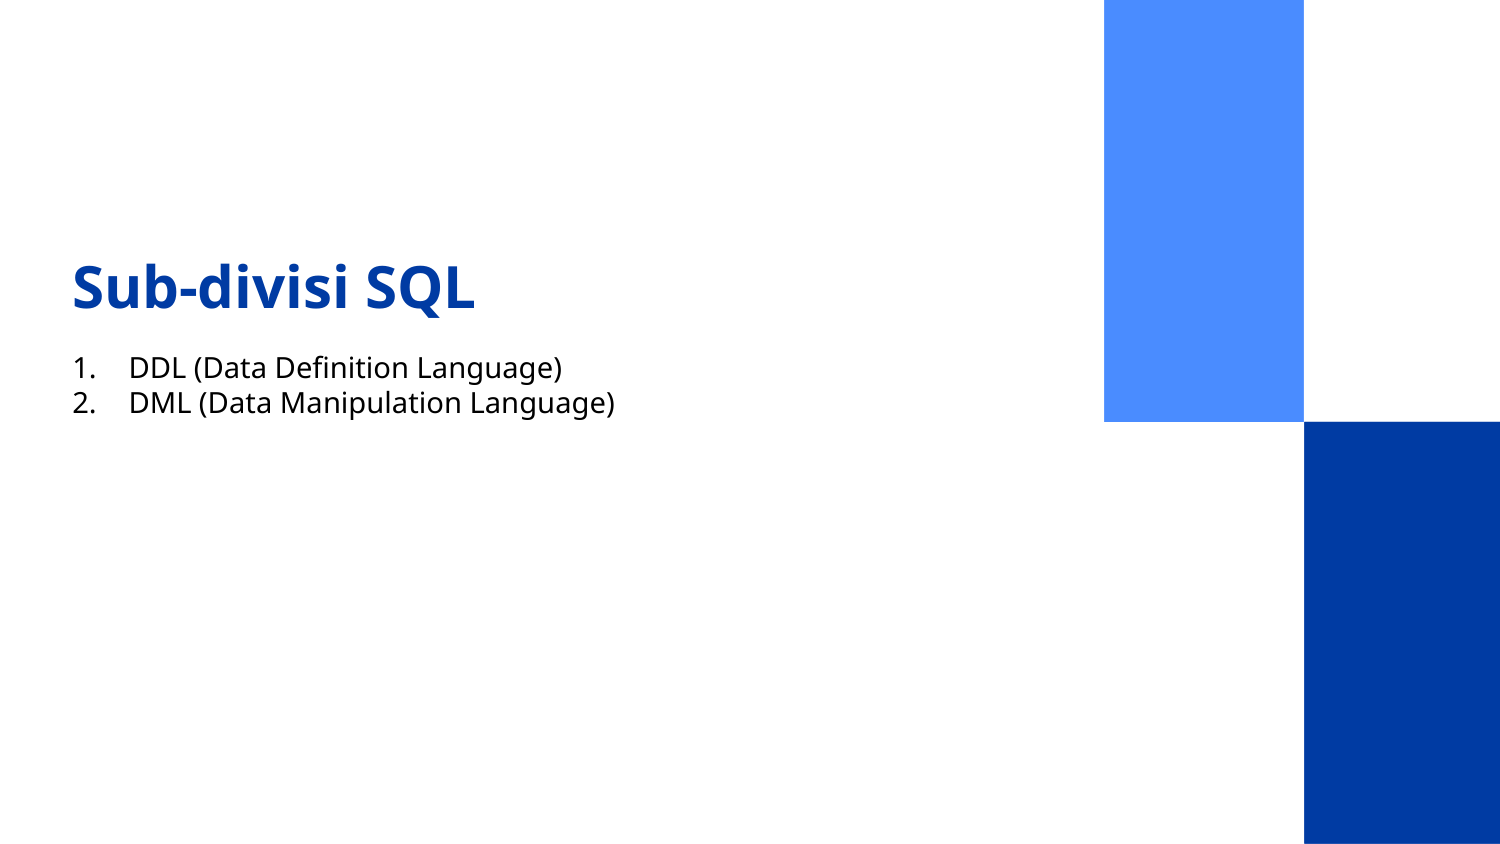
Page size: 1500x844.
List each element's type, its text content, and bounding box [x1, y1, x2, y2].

text_box [1104, 0, 1304, 422]
title Sub-divisi SQL [57, 210, 752, 333]
text_box [1304, 421, 1500, 844]
list DDL (Data Definition Language) DML (Data Manipulation Language) [57, 333, 1074, 770]
